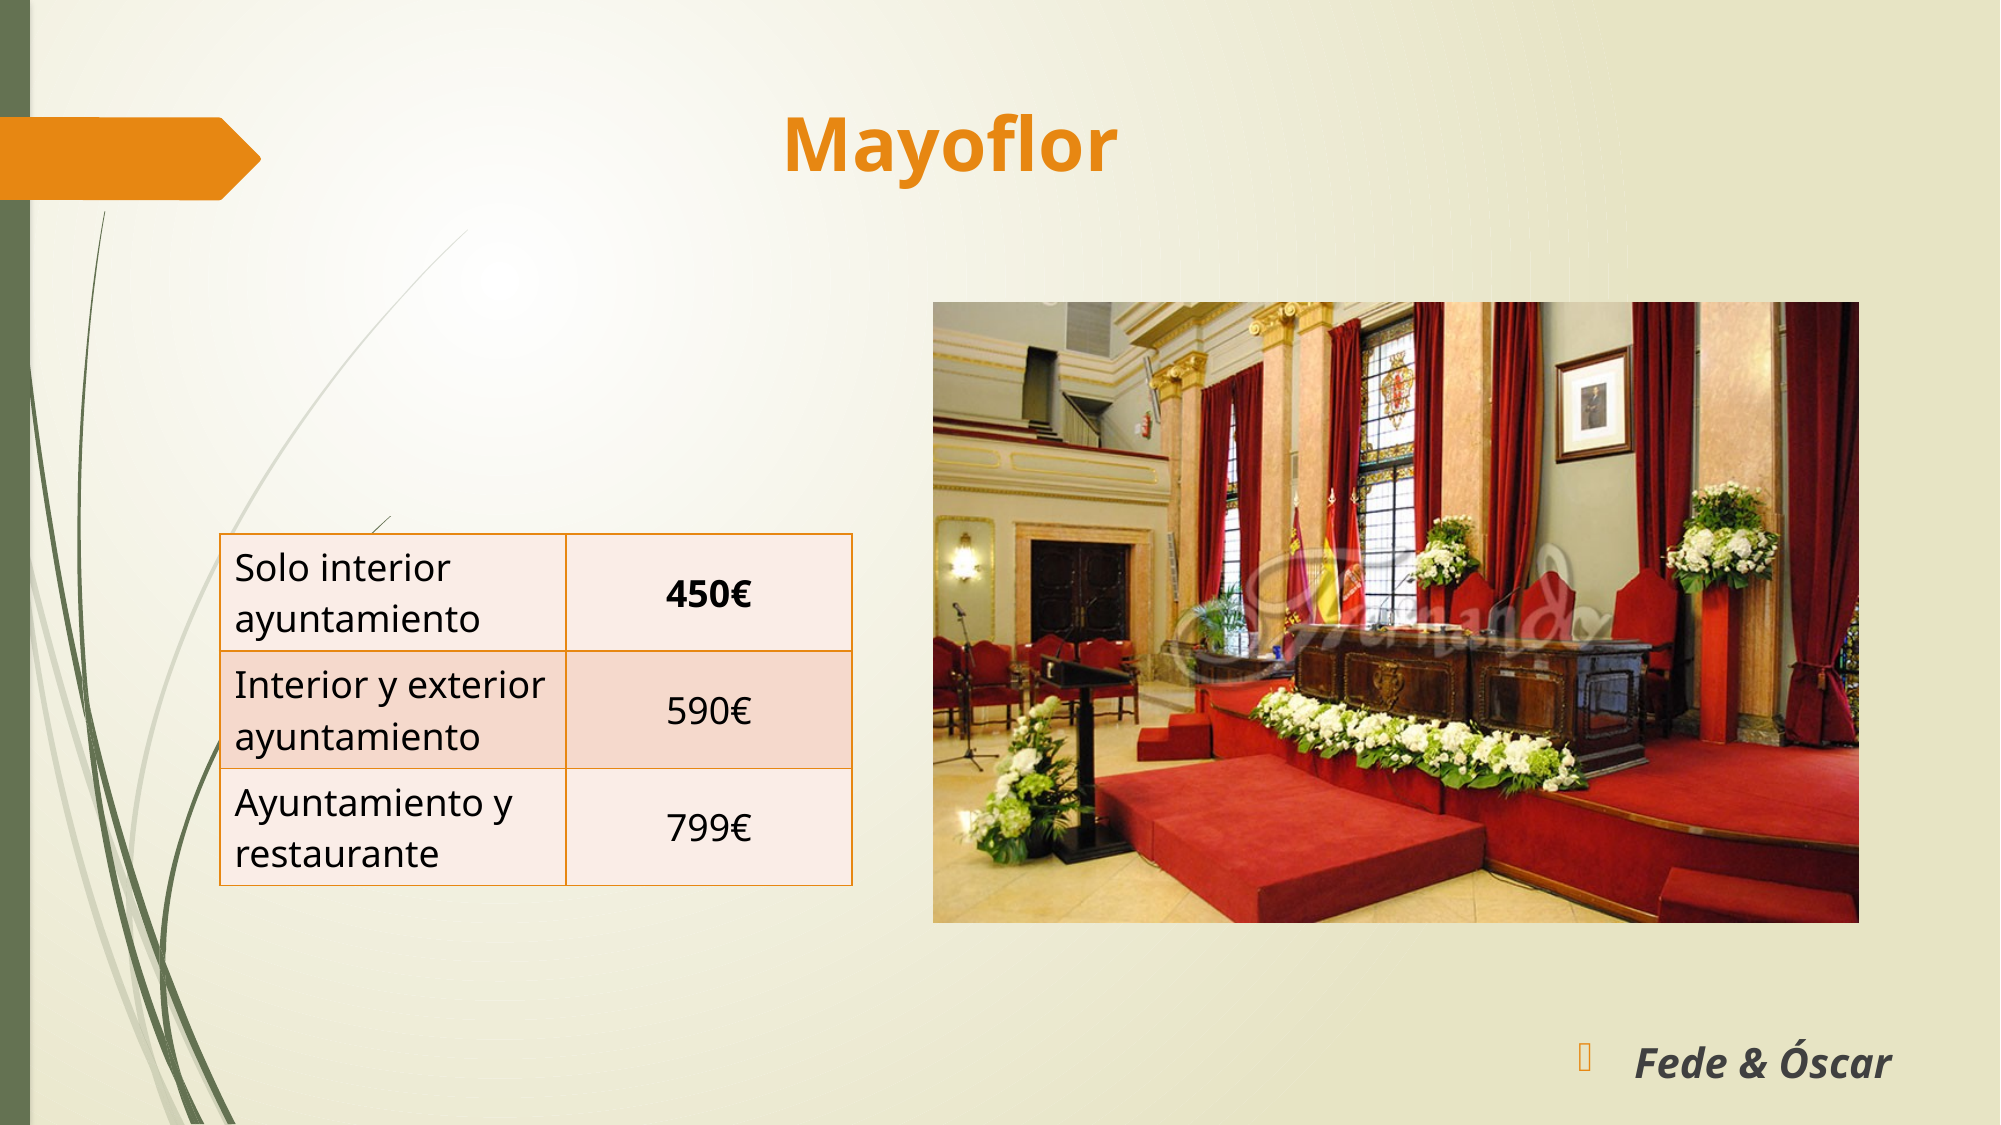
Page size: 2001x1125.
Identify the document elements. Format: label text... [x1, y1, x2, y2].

table_cell 799€ [567, 769, 851, 885]
table_header 450€ [567, 535, 851, 650]
table_cell 590€ [567, 652, 851, 768]
title Mayoflor [219, 36, 1682, 247]
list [933, 302, 1859, 923]
text_box Fede & Óscar [1563, 1029, 1979, 1108]
table_cell Interior y exterior ayuntamiento [221, 652, 565, 768]
table_cell Ayuntamiento y restaurante [221, 769, 565, 885]
table_header Solo interior ayuntamiento [221, 535, 565, 650]
